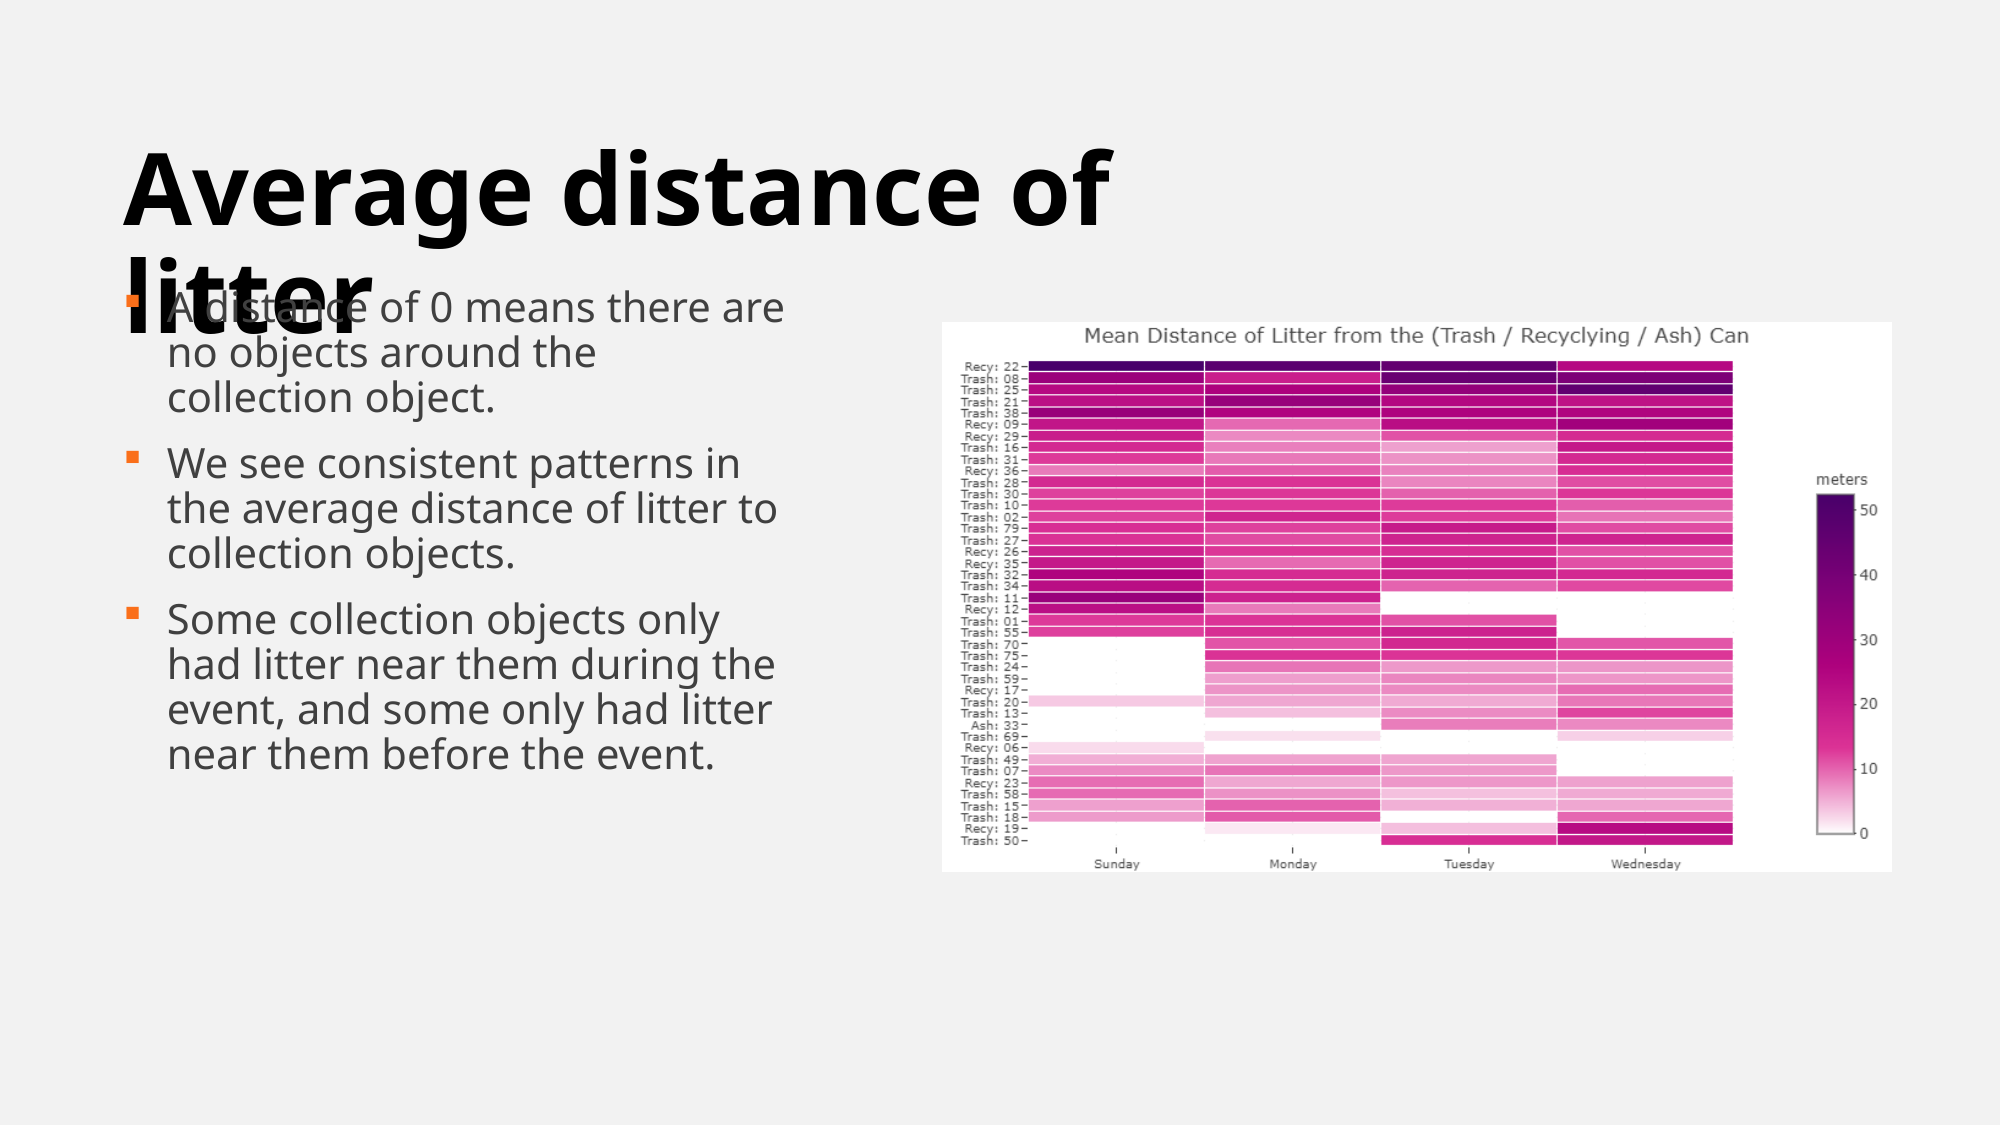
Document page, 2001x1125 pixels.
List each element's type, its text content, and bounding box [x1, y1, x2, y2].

picture [942, 322, 1892, 872]
list A distance of 0 means there are no objects around the collection object. We see consistent patterns in the average distance of litter to collection objects. Some collection objects only had litter near them during the event, and some only had litter near them before the event. [108, 279, 810, 864]
title Average distance of litter [108, 132, 1252, 269]
